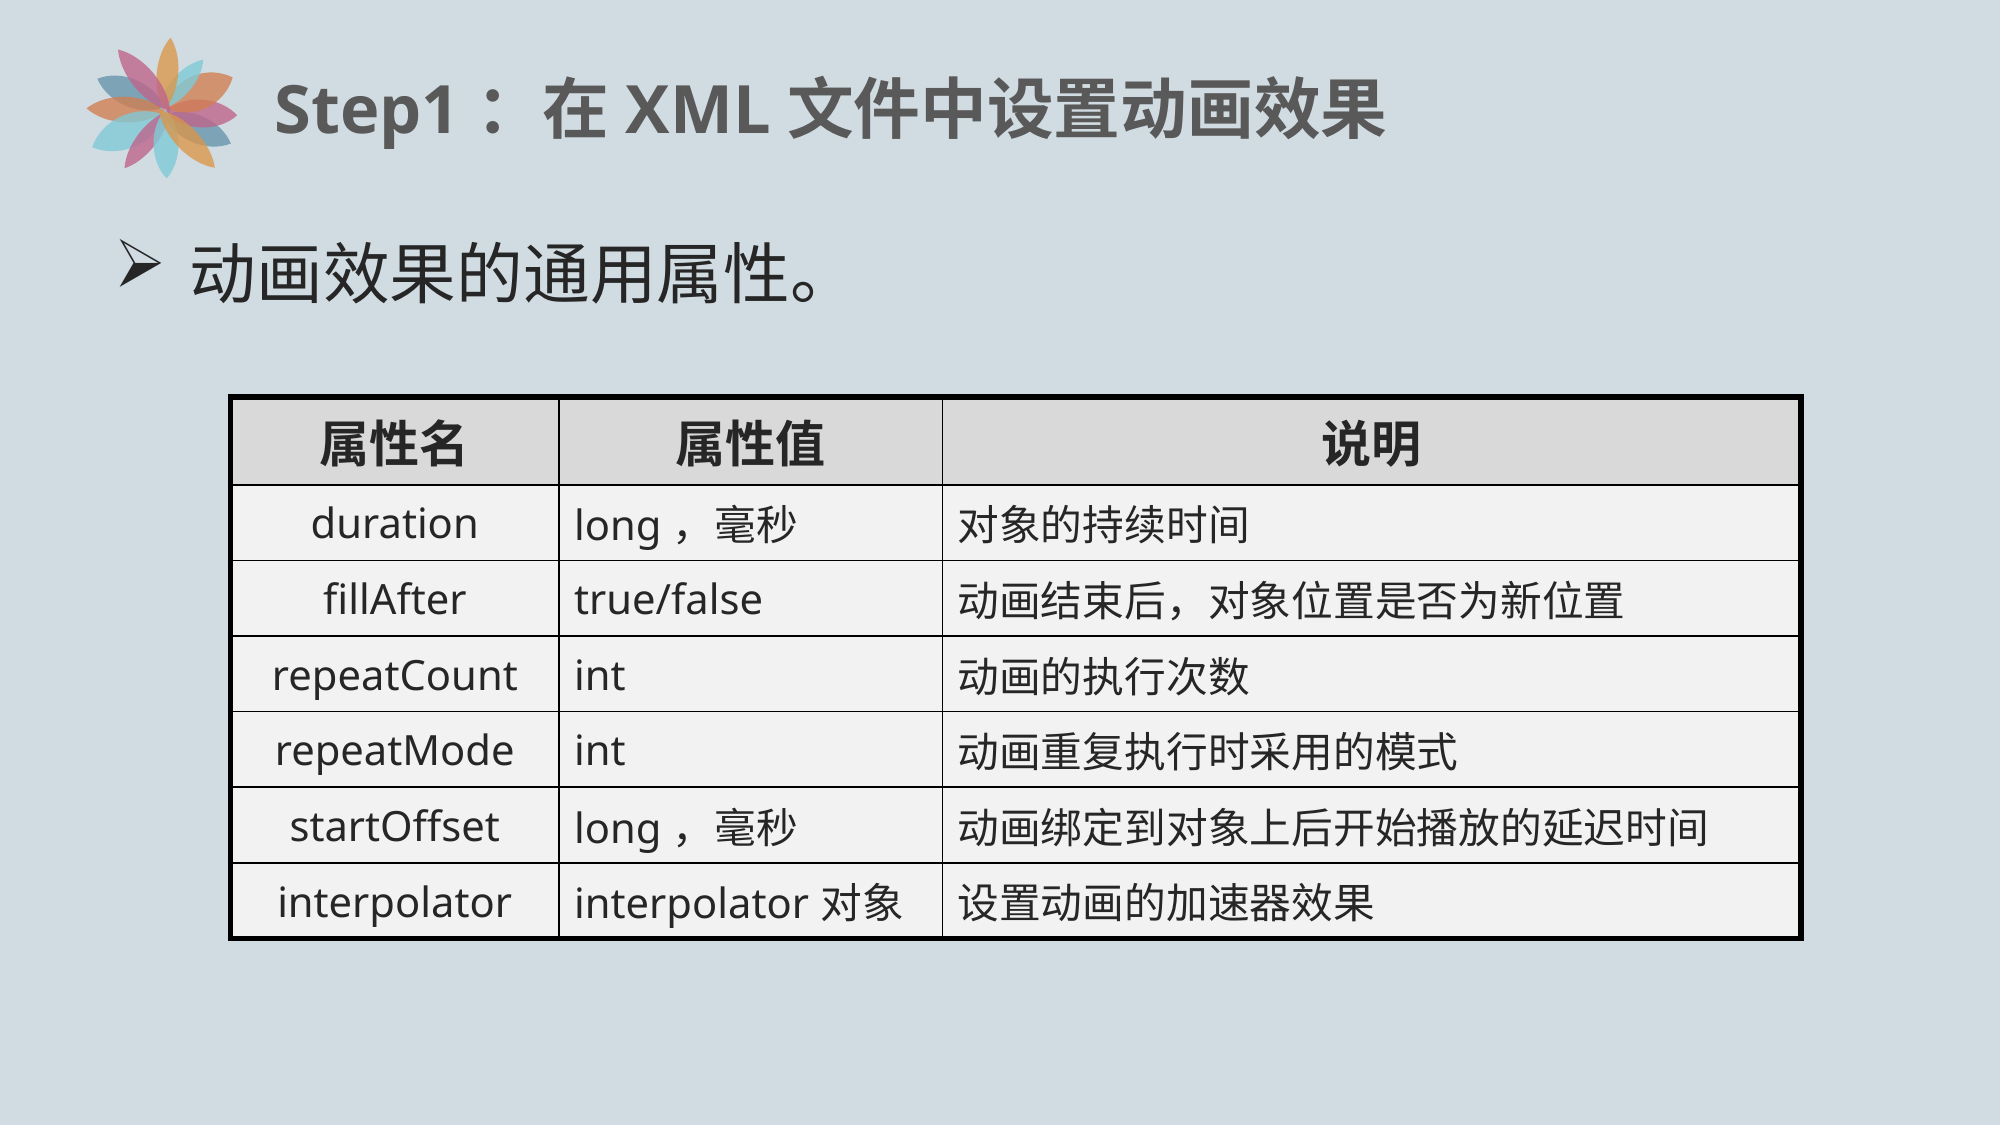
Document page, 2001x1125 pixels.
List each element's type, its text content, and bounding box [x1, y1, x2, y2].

table_cell interpolator对象 [560, 864, 942, 936]
list 动画效果的通用属性。 [99, 184, 1900, 1004]
title Step1：在XML文件中设置动画效果 [259, 41, 1594, 173]
table_header 说明 [943, 400, 1798, 484]
table_cell long，毫秒 [560, 486, 942, 560]
table_cell 动画的执行次数 [943, 637, 1798, 711]
table_cell 动画绑定到对象上后开始播放的延迟时间 [943, 788, 1798, 862]
table_cell repeatCount [233, 637, 558, 711]
table_cell int [560, 712, 942, 786]
table_cell int [560, 637, 942, 711]
table_header 属性名 [233, 400, 558, 484]
table_cell long，毫秒 [560, 788, 942, 862]
table_cell duration [233, 486, 558, 560]
table_header 属性值 [560, 400, 942, 484]
table_cell fillAfter [233, 561, 558, 635]
table_cell repeatMode [233, 712, 558, 786]
table_cell 动画重复执行时采用的模式 [943, 712, 1798, 786]
table_cell 动画结束后，对象位置是否为新位置 [943, 561, 1798, 635]
table_cell 设置动画的加速器效果 [943, 864, 1798, 936]
table_cell interpolator [233, 864, 558, 936]
table_cell startOffset [233, 788, 558, 862]
table_cell true/false [560, 561, 942, 635]
table_cell 对象的持续时间 [943, 486, 1798, 560]
